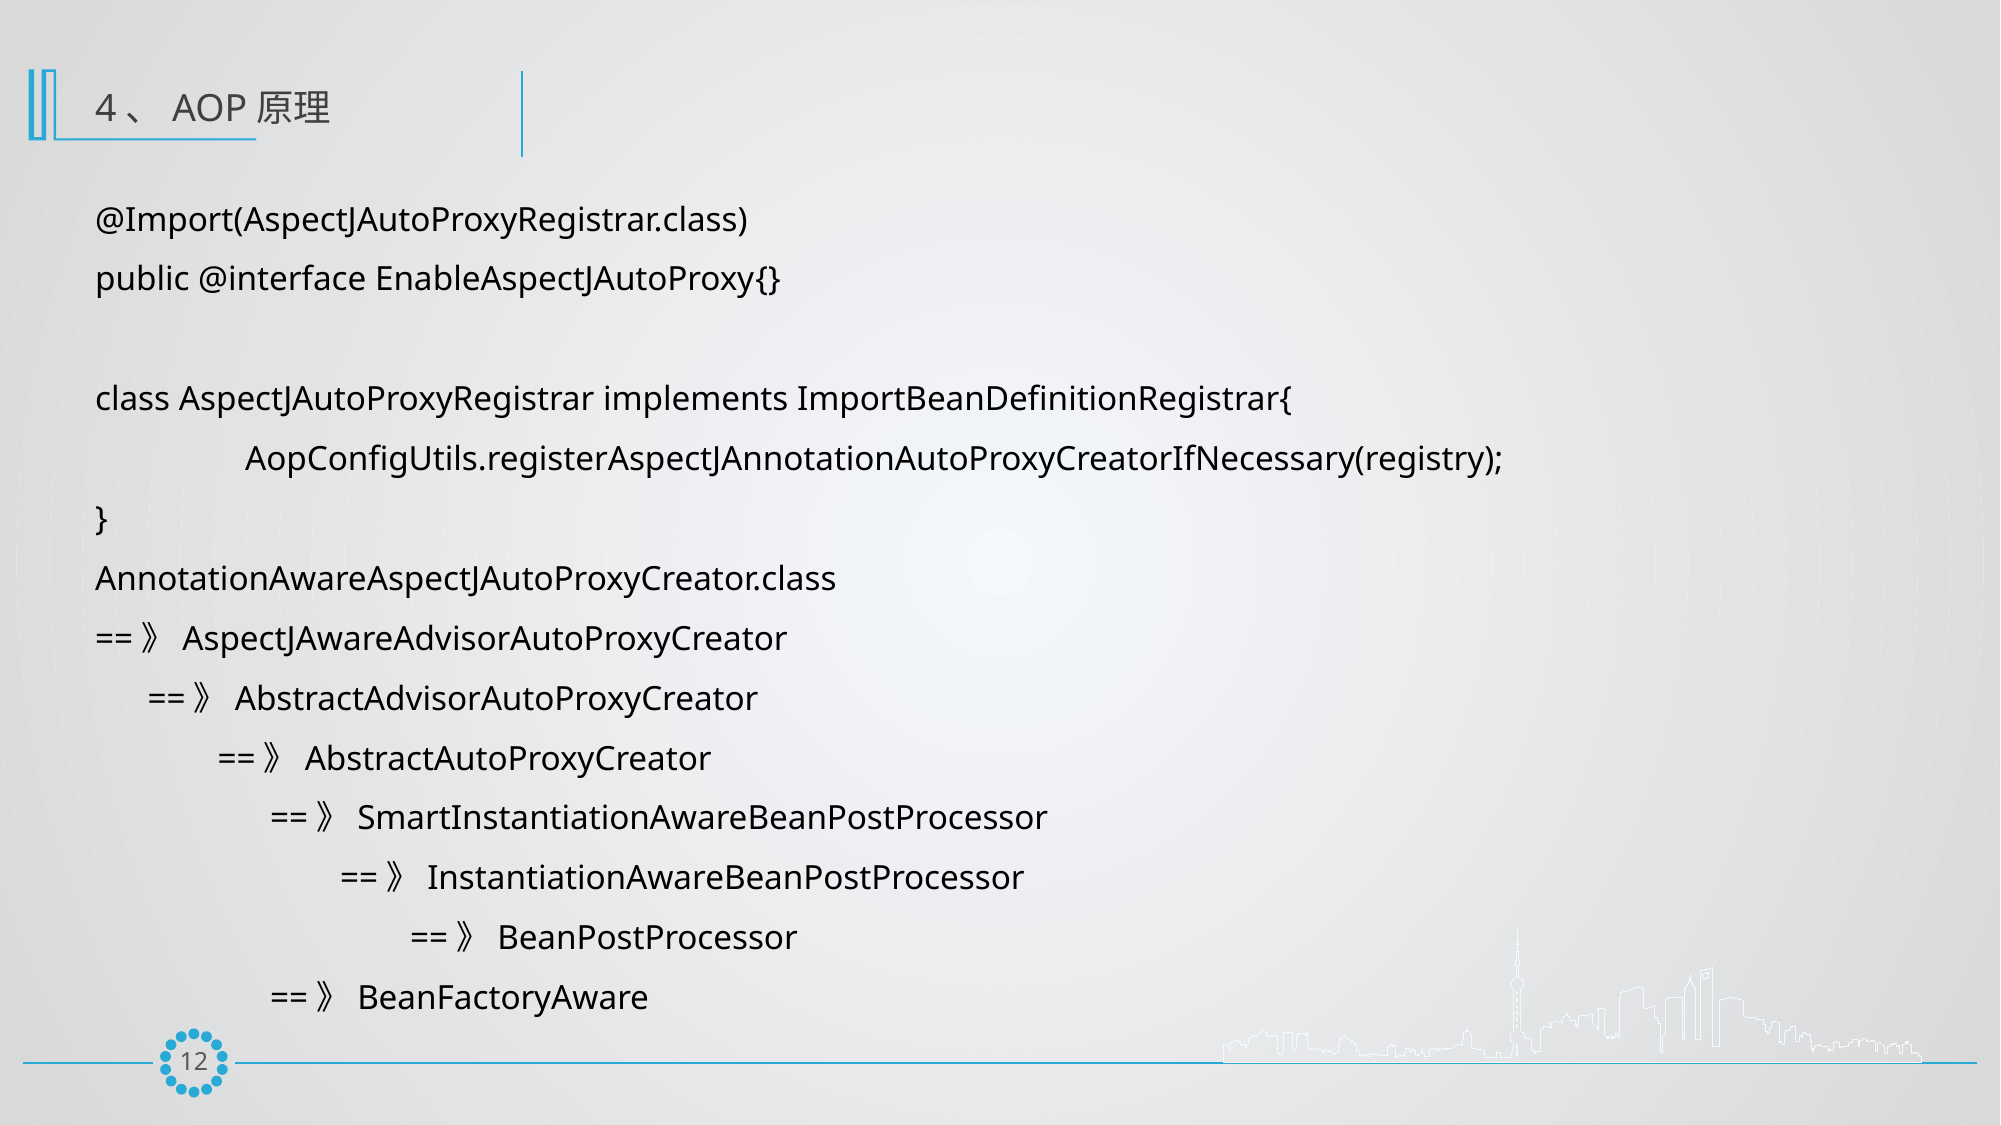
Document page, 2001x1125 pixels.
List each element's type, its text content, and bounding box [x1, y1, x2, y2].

slide_number 11 [169, 1039, 218, 1086]
text_box 4、AOP原理 [80, 76, 1299, 137]
text_box @Import(AspectJAutoProxyRegistrar.class) public @interface EnableAspectJAutoProxy{} class AspectJAutoProxyRegistrar implements ImportBeanDefinitionRegistrar{ AopConfigUtils.registerAspectJAnnotationAutoProxyCreatorIfNecessary(registry); } AnnotationAwareAspectJAutoProxyCreator.class ==》AspectJAwareAdvisorAutoProxyCreator ==》AbstractAdvisorAutoProxyCreator ==》AbstractAutoProxyCreator ==》SmartInstantiationAwareBeanPostProcessor ==》InstantiationAwareBeanPostProcessor ==》BeanPostProcessor ==》BeanFactoryAware [80, 170, 1961, 1024]
